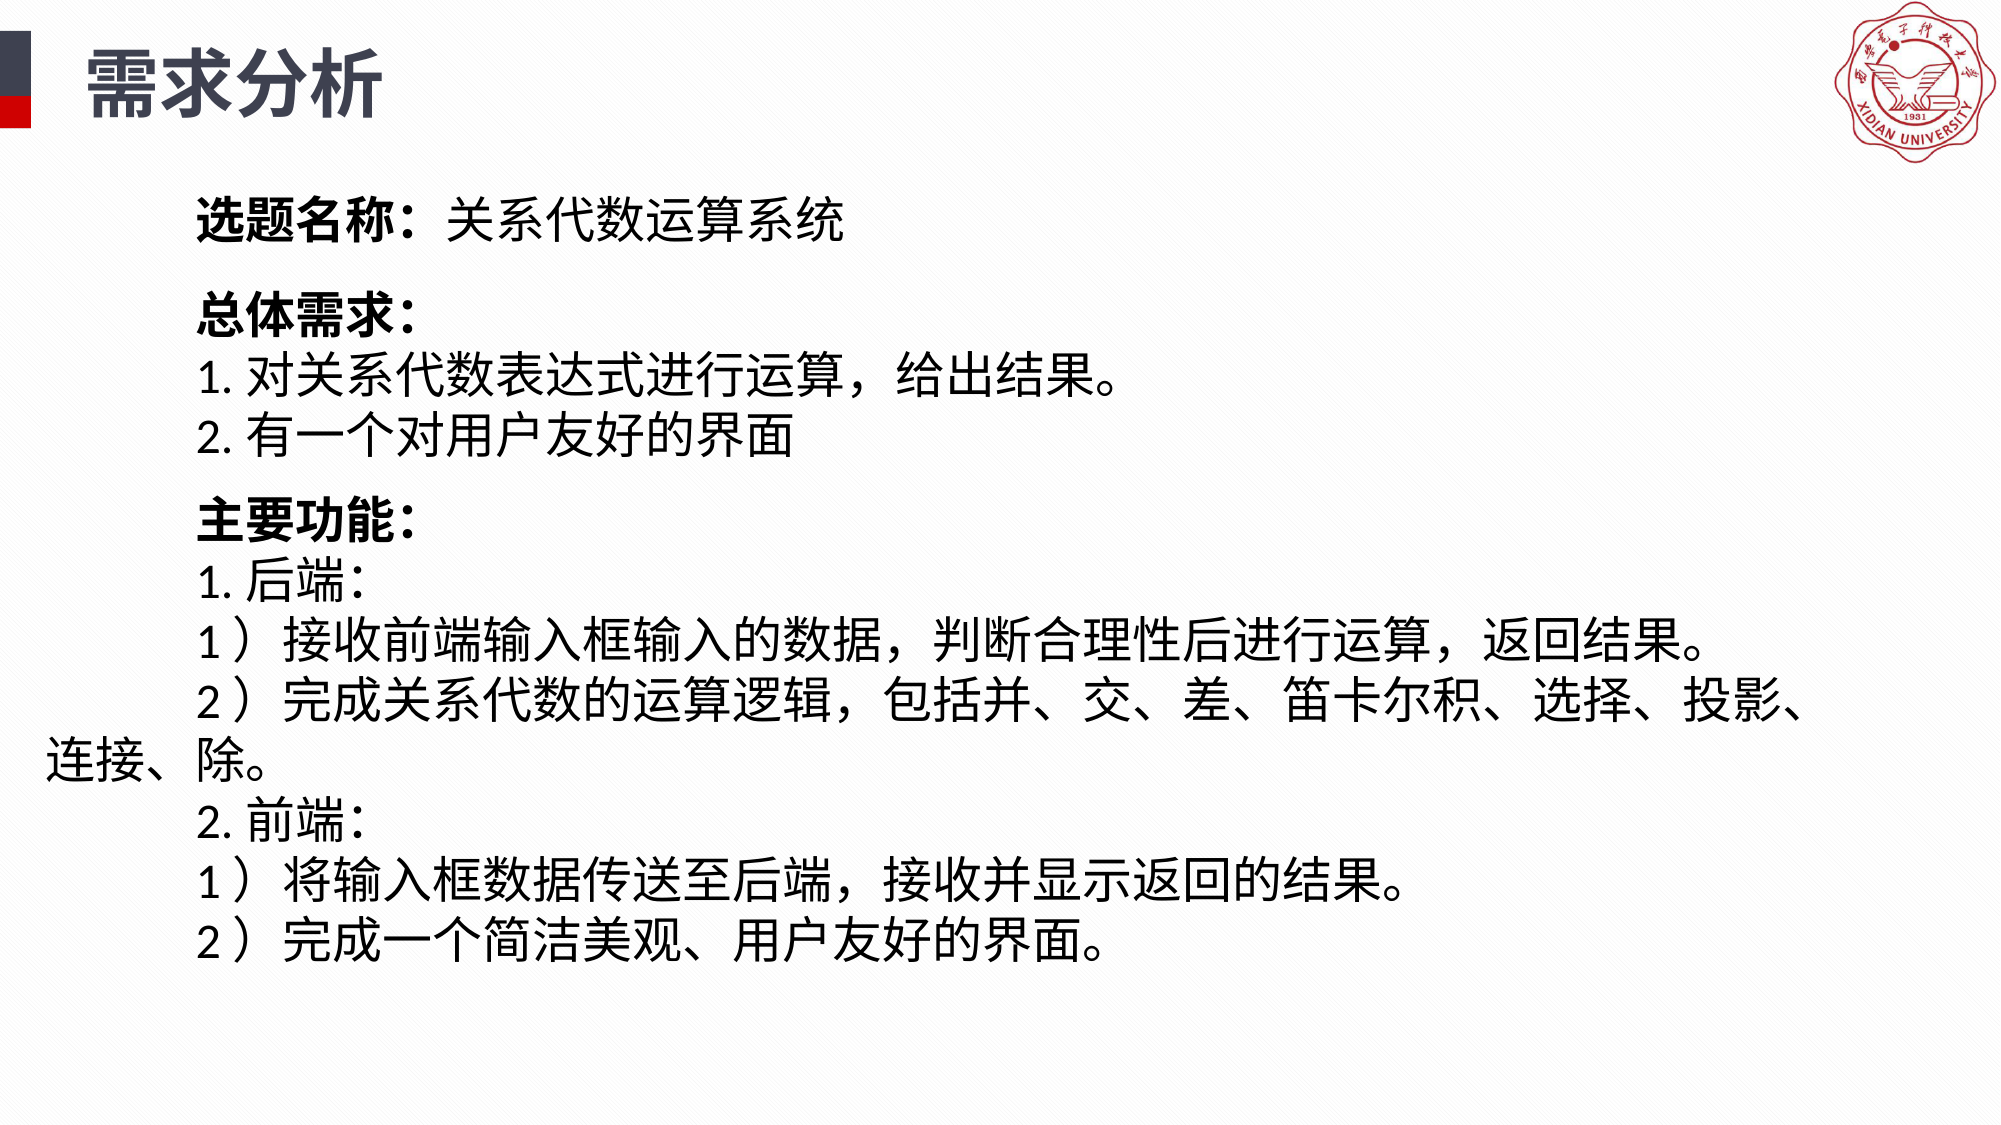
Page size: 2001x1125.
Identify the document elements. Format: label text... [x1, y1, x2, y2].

text_box 需求分析 [69, 29, 400, 134]
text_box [0, 30, 31, 129]
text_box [30, 181, 1847, 1042]
picture [1832, 0, 1998, 165]
